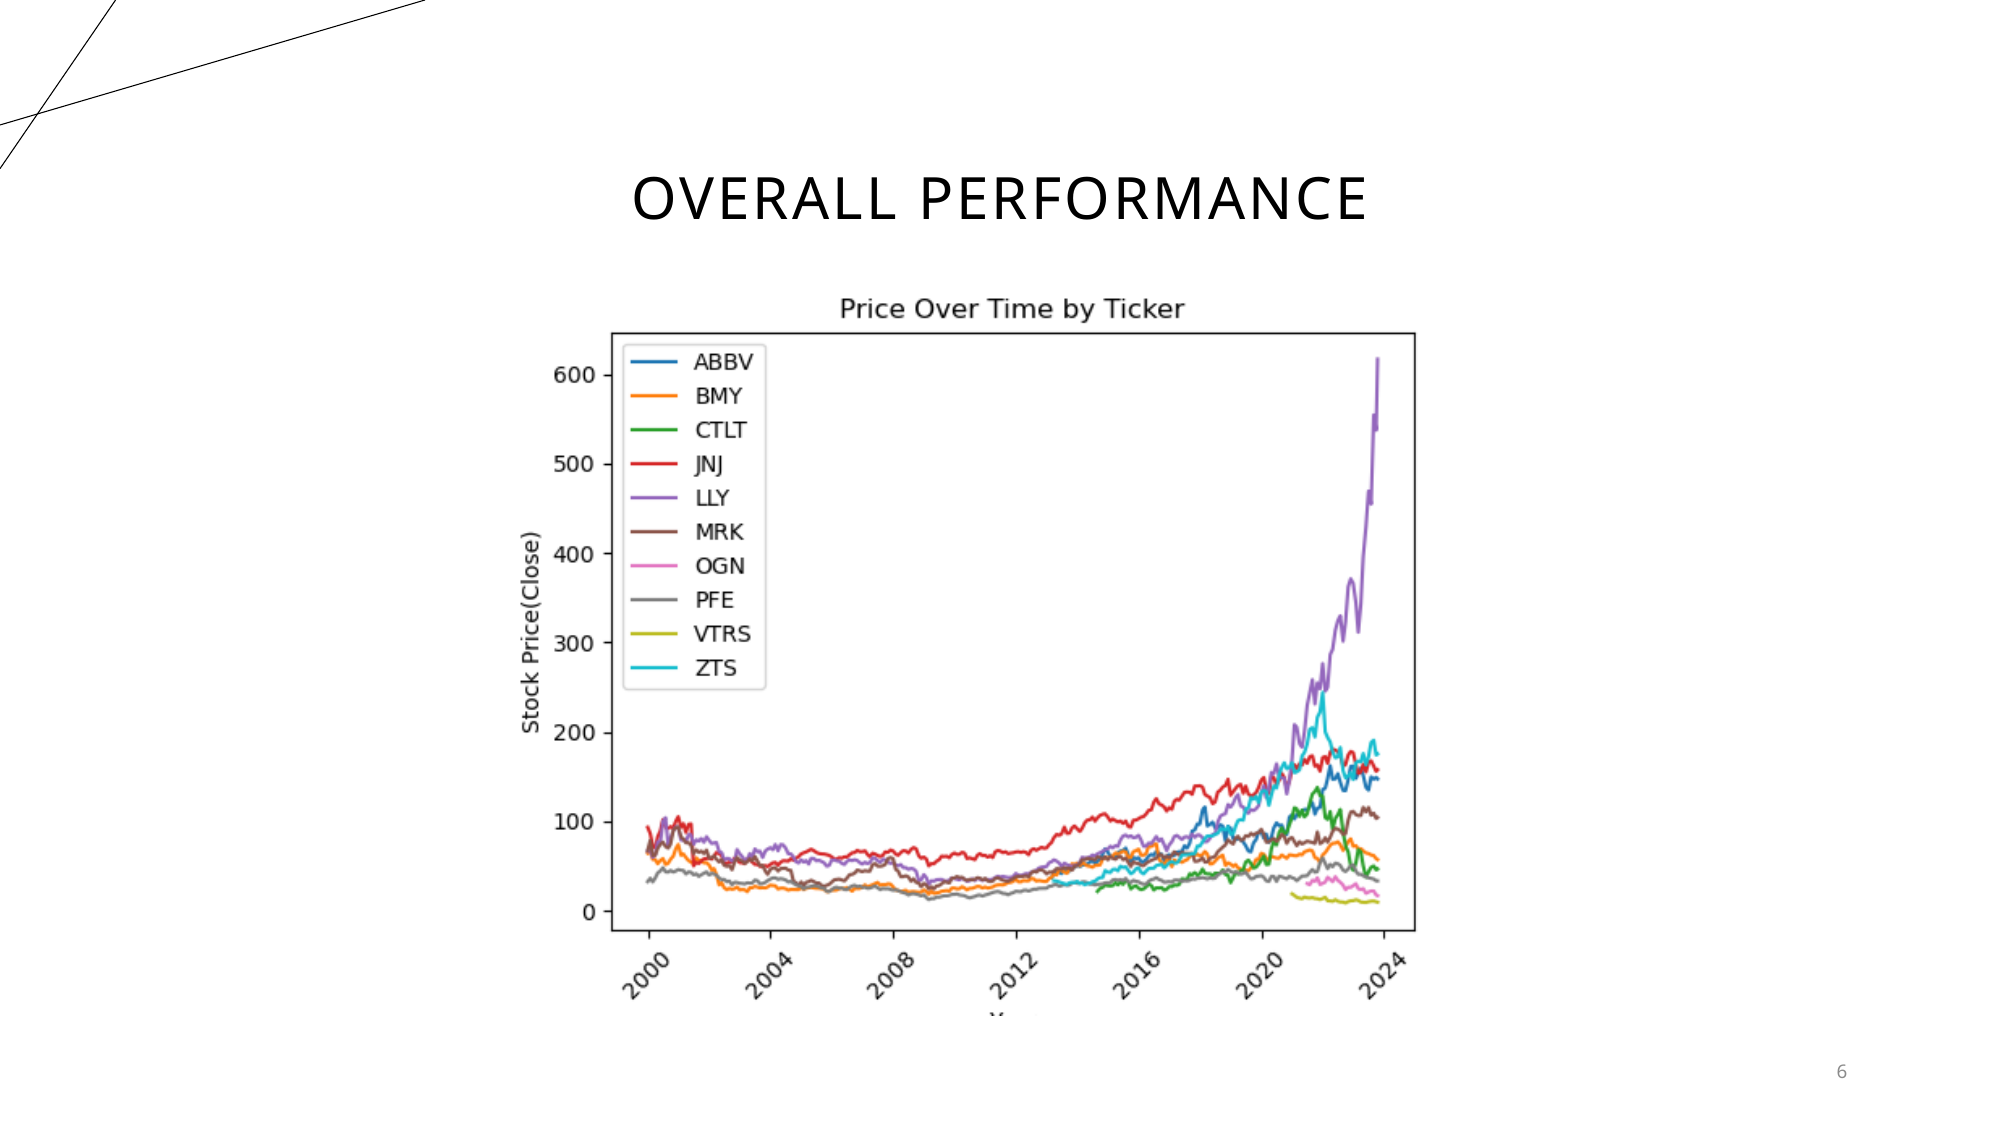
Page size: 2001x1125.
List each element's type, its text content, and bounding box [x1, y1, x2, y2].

title Overall Performance [137, 22, 1863, 240]
slide_number 6 [1412, 1042, 1863, 1103]
picture [482, 239, 1518, 1016]
